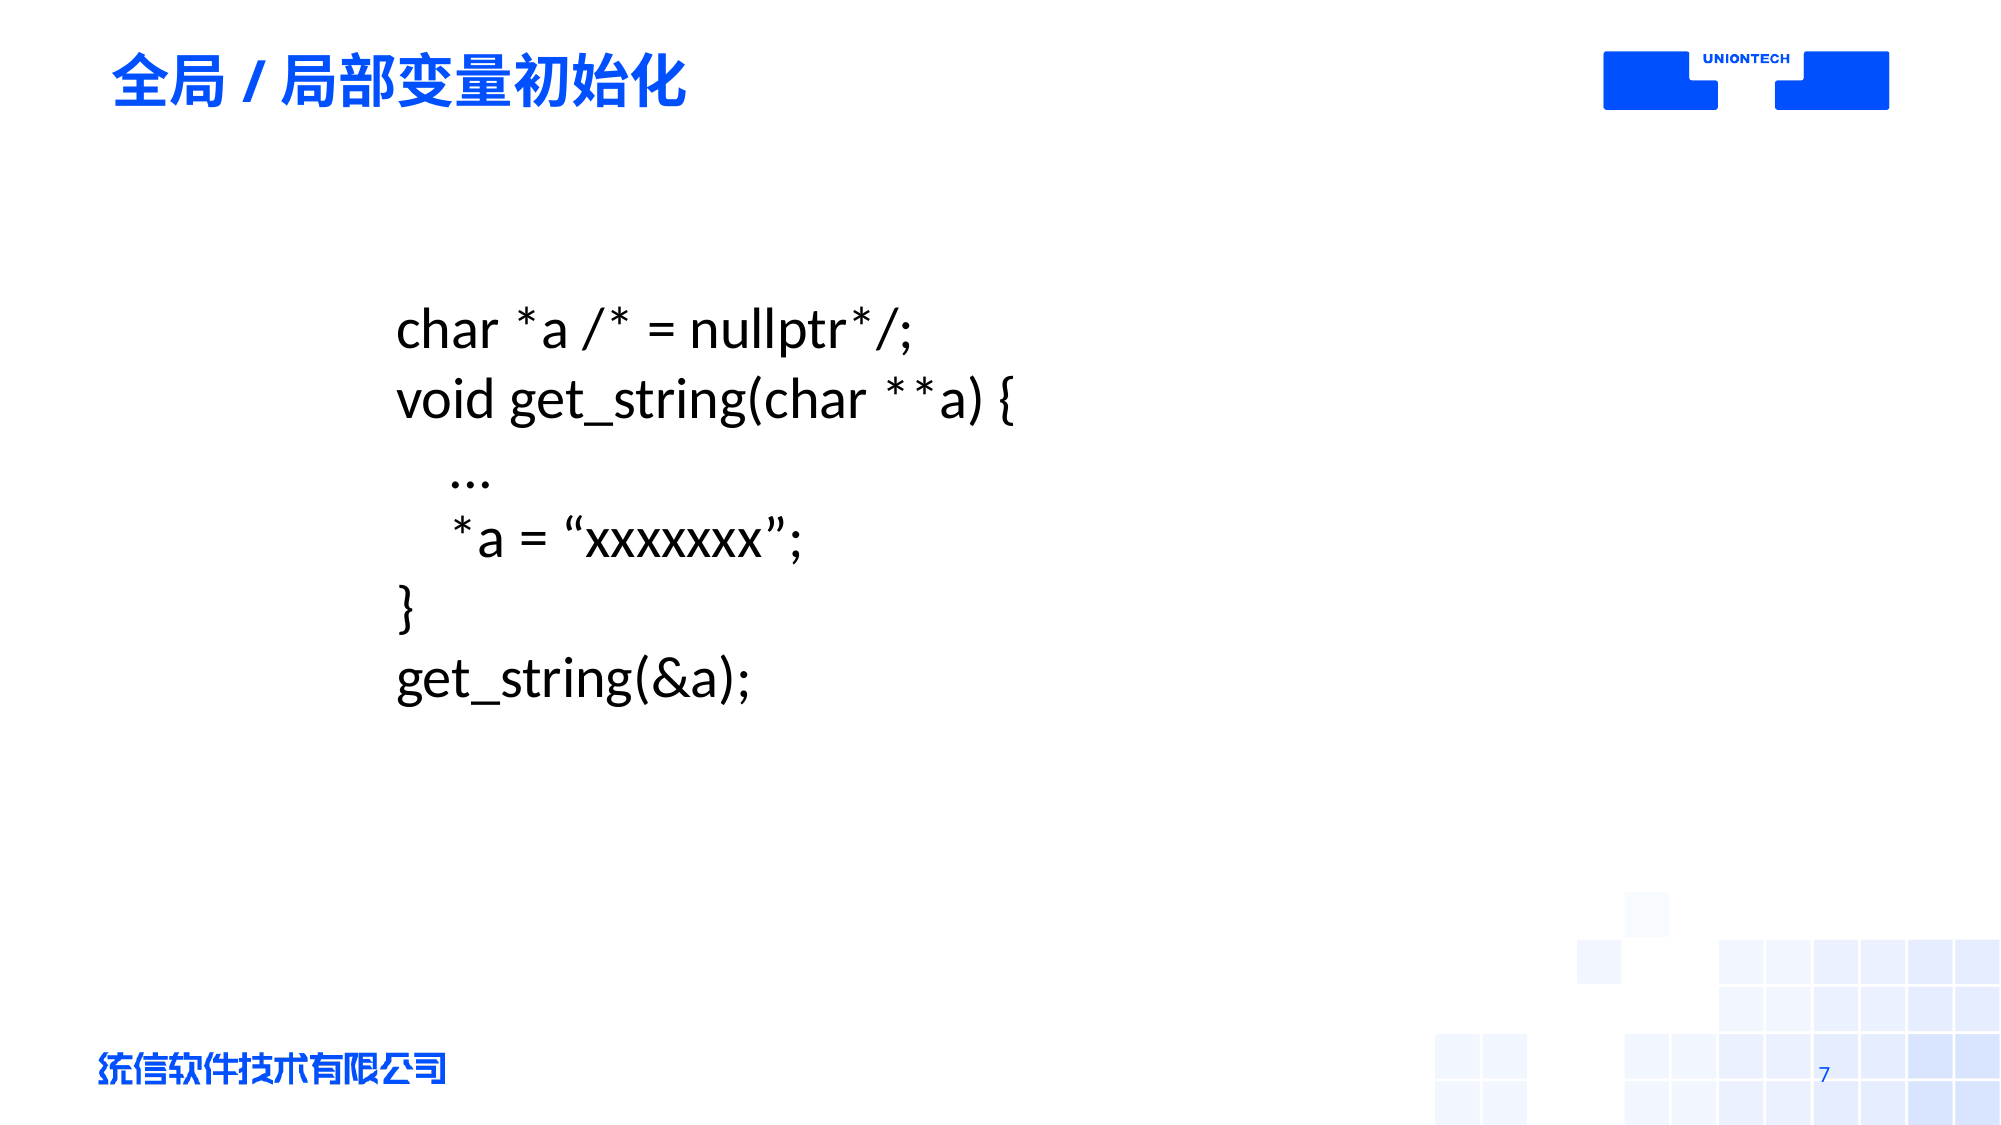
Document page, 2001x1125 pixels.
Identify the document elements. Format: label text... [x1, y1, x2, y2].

picture [1435, 892, 2001, 1125]
picture [1595, 44, 1897, 116]
text_box char *a /* = nullptr*/; void get_string(char **a) { ... *a = “xxxxxxx”; } get_string(&a); [381, 282, 1619, 717]
picture [96, 1050, 446, 1085]
title 全局/局部变量初始化 [96, 51, 1259, 116]
